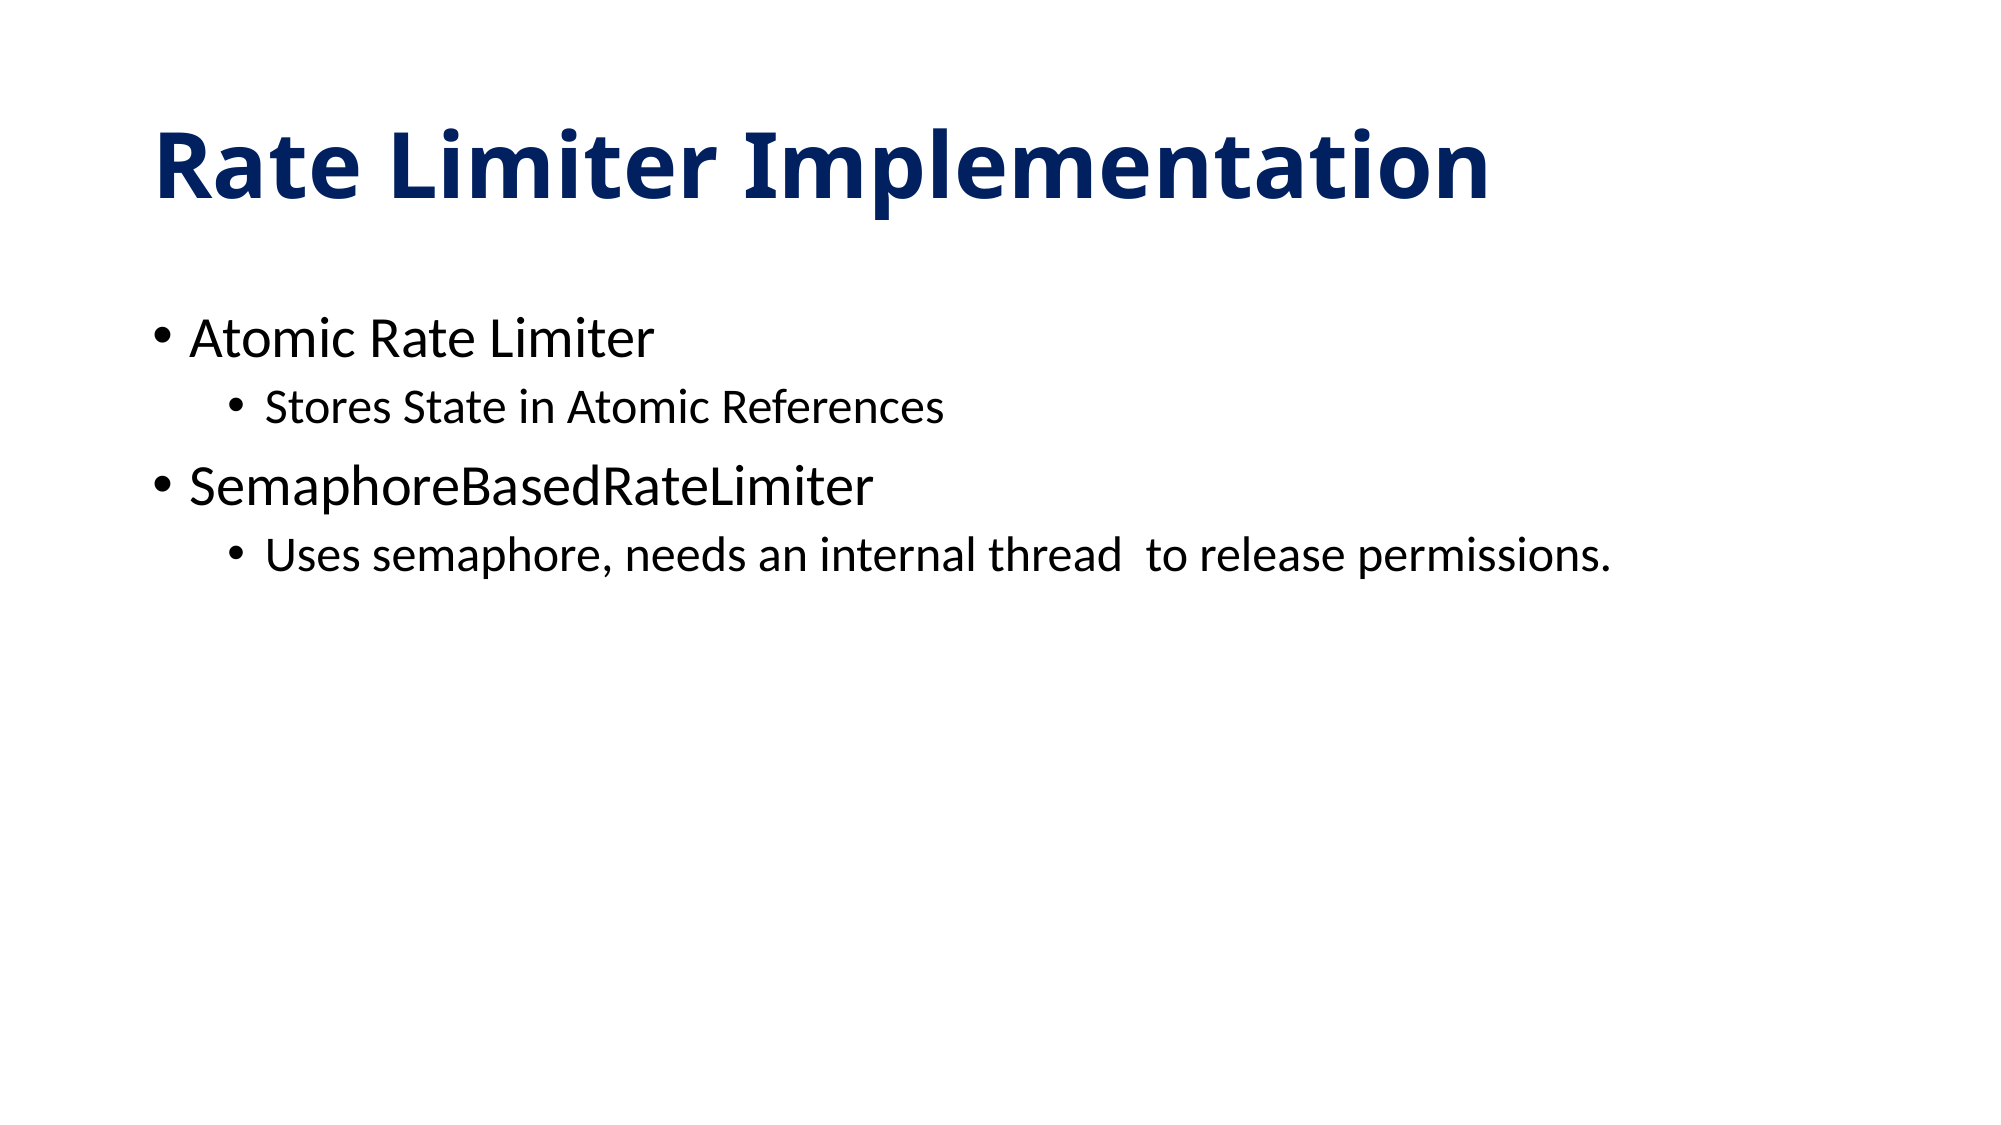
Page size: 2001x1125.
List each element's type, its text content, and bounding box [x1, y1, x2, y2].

title Rate Limiter Implementation [137, 59, 1863, 278]
list Atomic Rate Limiter Stores State in Atomic References SemaphoreBasedRateLimiter Uses semaphore, needs an internal thread to release permissions. [137, 299, 1863, 1014]
